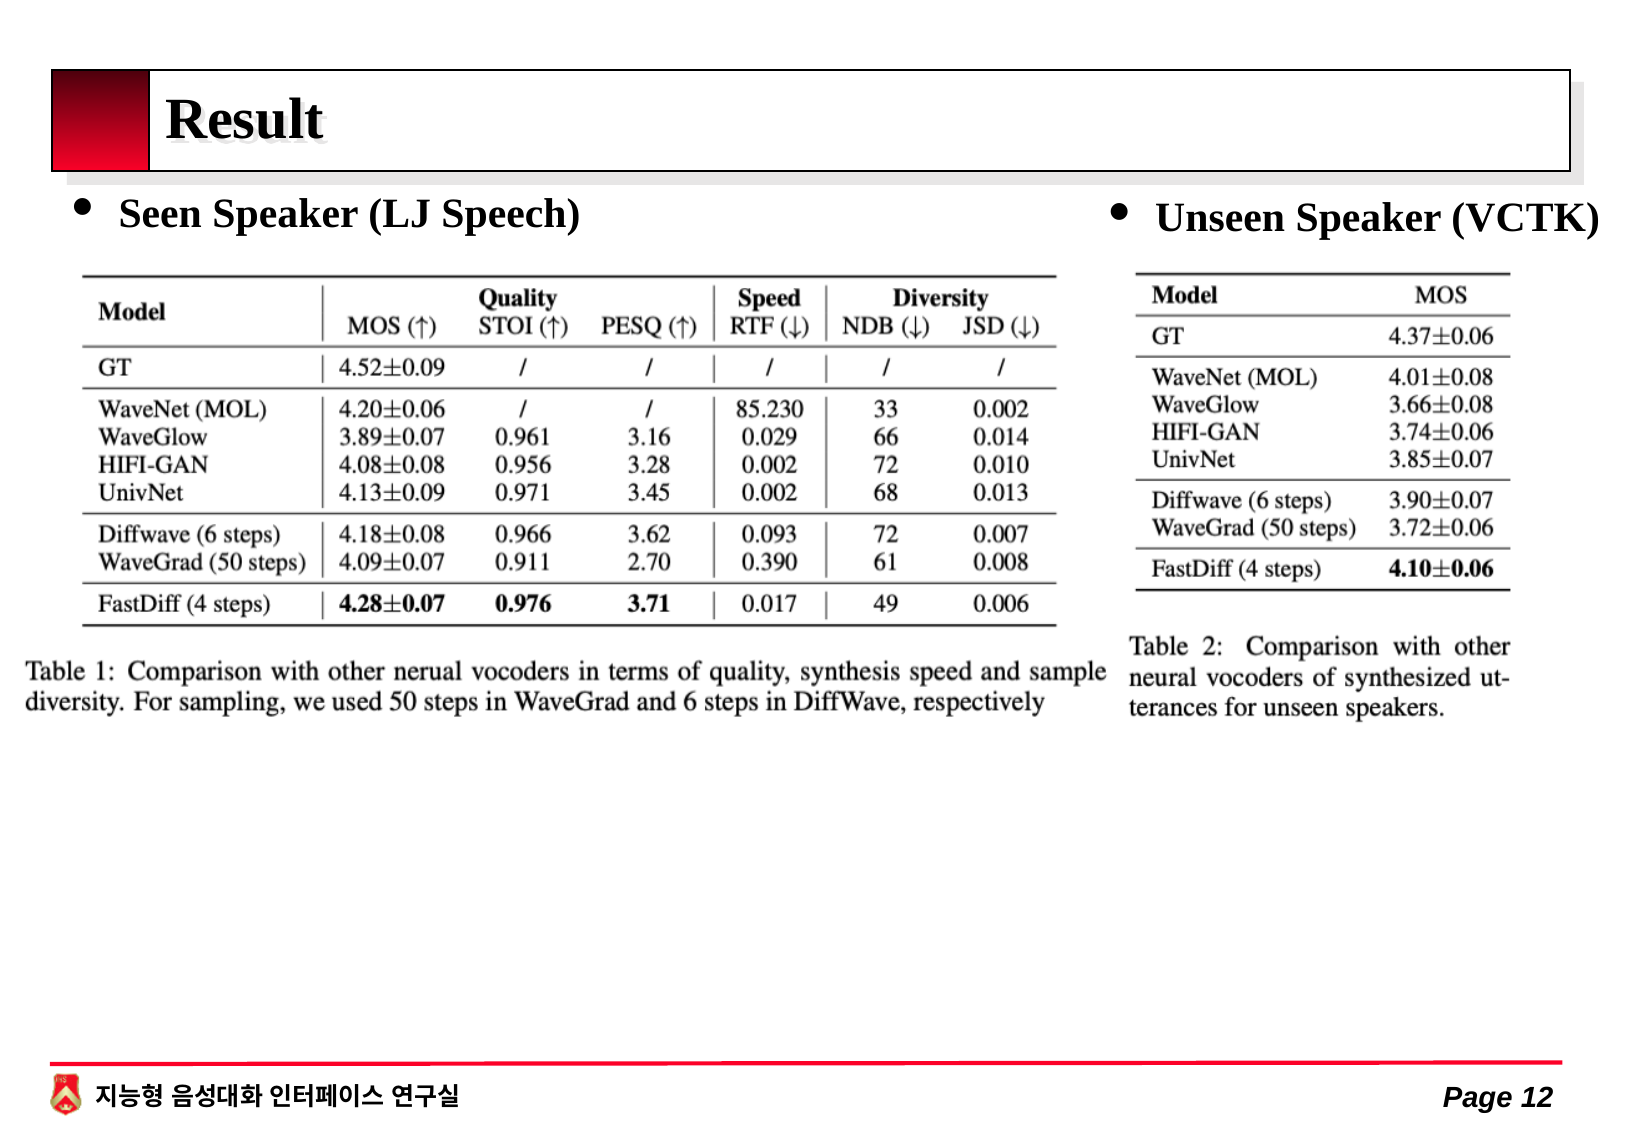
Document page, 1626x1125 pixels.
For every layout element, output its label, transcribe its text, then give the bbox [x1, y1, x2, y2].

text_box Seen Speaker (LJ Speech) [56, 178, 1575, 260]
slide_number Page 12 [1393, 1070, 1569, 1121]
text_box Unseen Speaker (VCTK) [1093, 182, 1625, 274]
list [20, 261, 1114, 724]
picture [1115, 261, 1530, 729]
picture [48, 1068, 86, 1119]
title Result [149, 65, 1576, 179]
